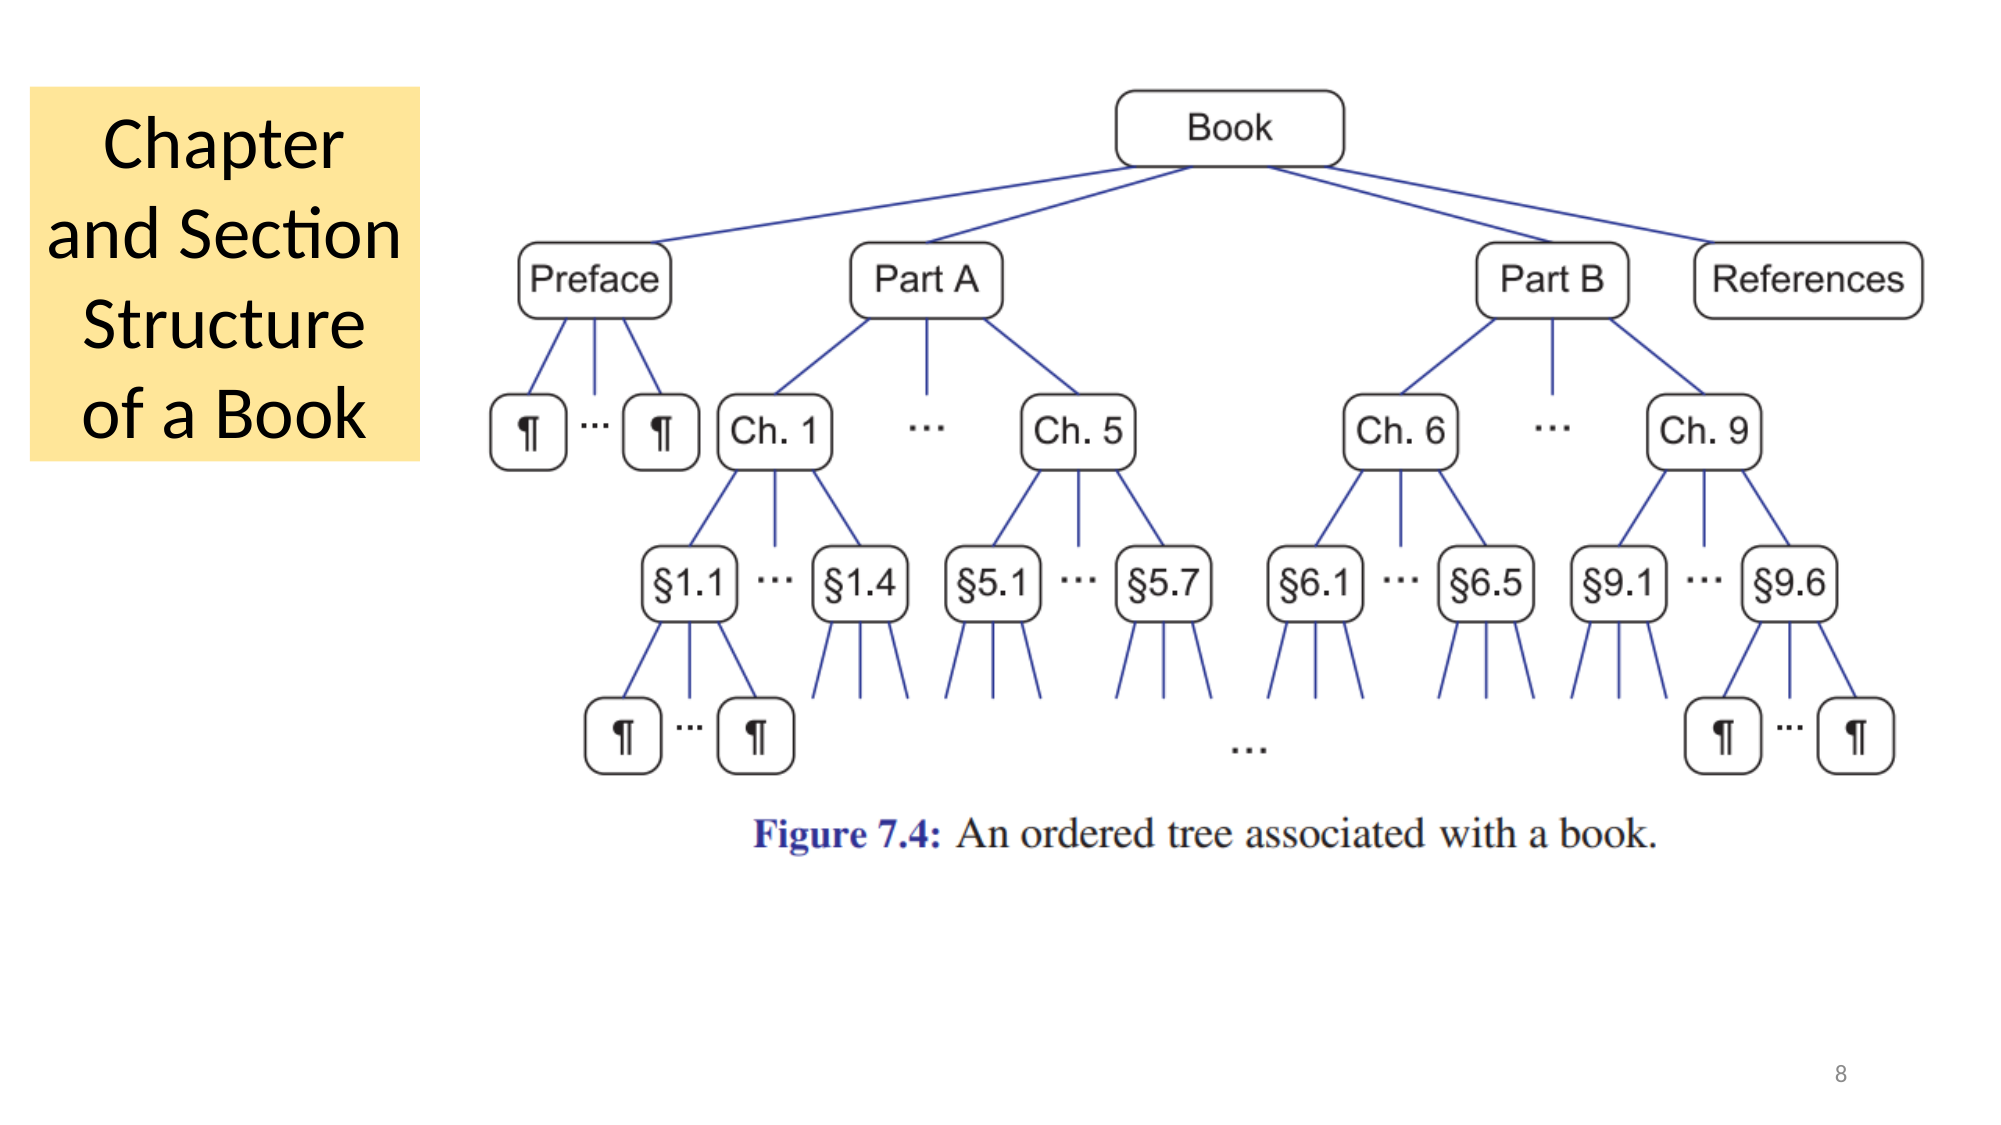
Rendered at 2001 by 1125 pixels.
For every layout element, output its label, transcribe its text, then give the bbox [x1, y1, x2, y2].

slide_number 8 [1412, 1042, 1863, 1103]
picture [435, 59, 1970, 871]
text_box Chapter and Section Structure of a Book [29, 86, 420, 462]
